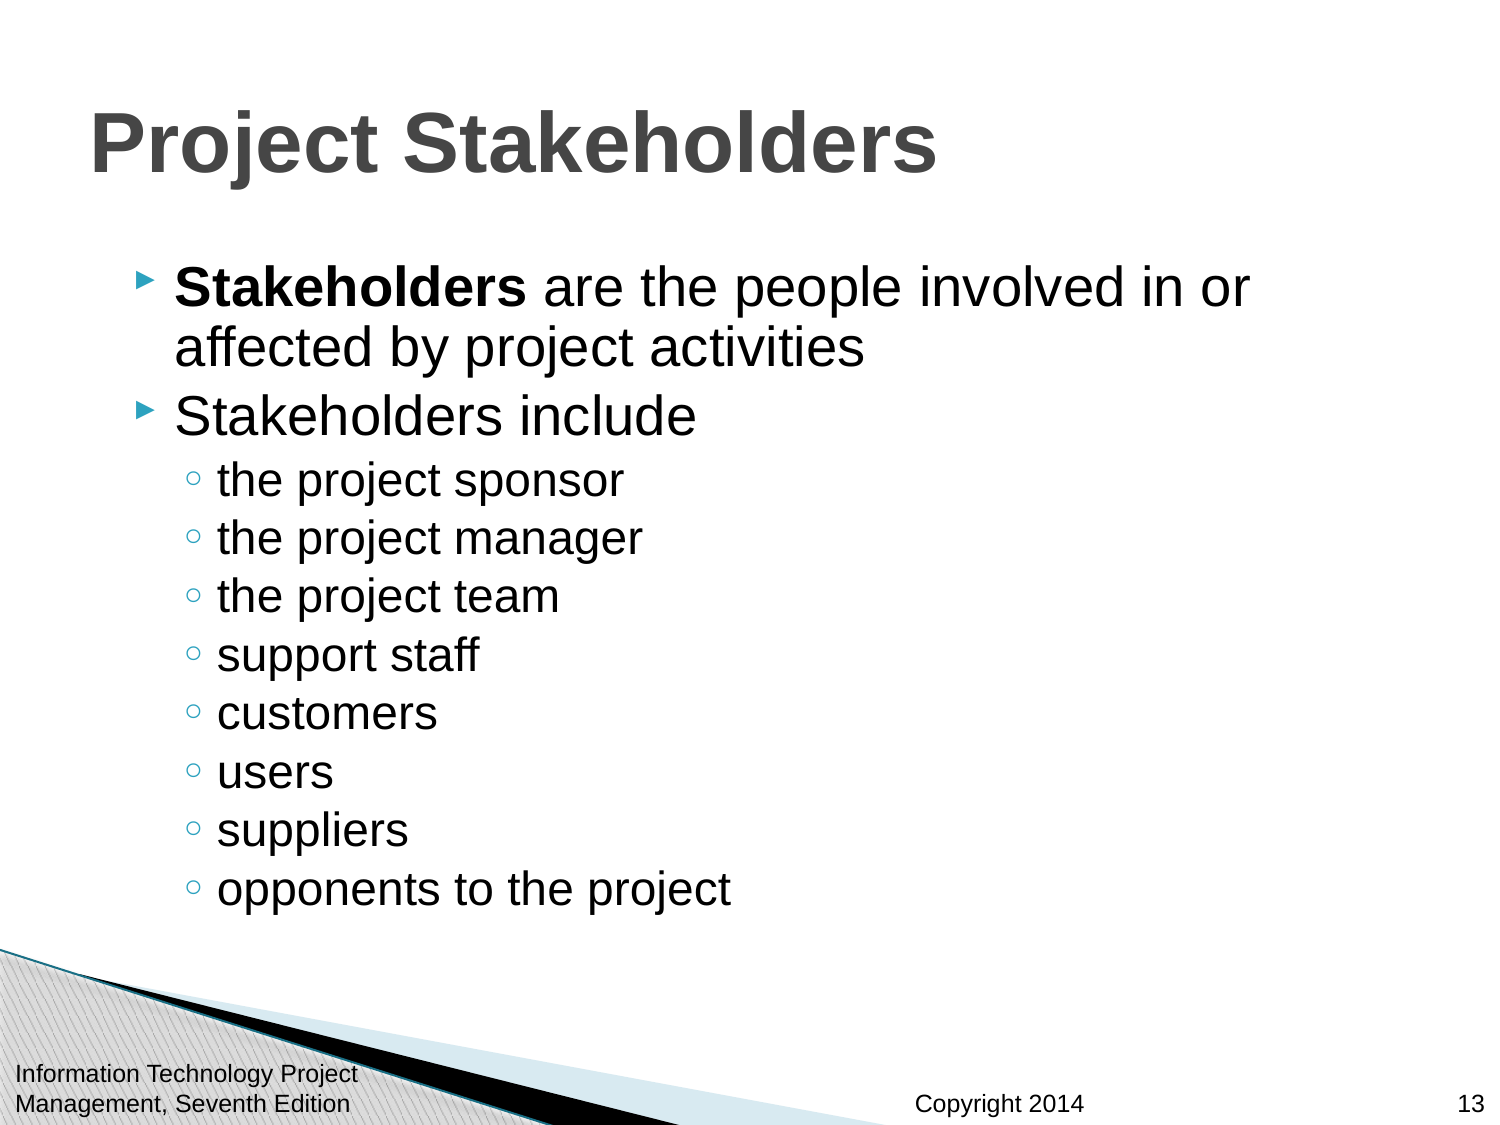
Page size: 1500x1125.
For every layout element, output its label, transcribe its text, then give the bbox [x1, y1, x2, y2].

slide_number 13 [1408, 1065, 1500, 1125]
footer Information Technology Project Management, Seventh Edition [0, 1065, 425, 1125]
list Stakeholders are the people involved in or affected by project activities Stakeholders include the project sponsor the project manager the project team support staff customers users suppliers opponents to the project [99, 249, 1444, 1037]
title Project Stakeholders [75, 45, 1425, 233]
